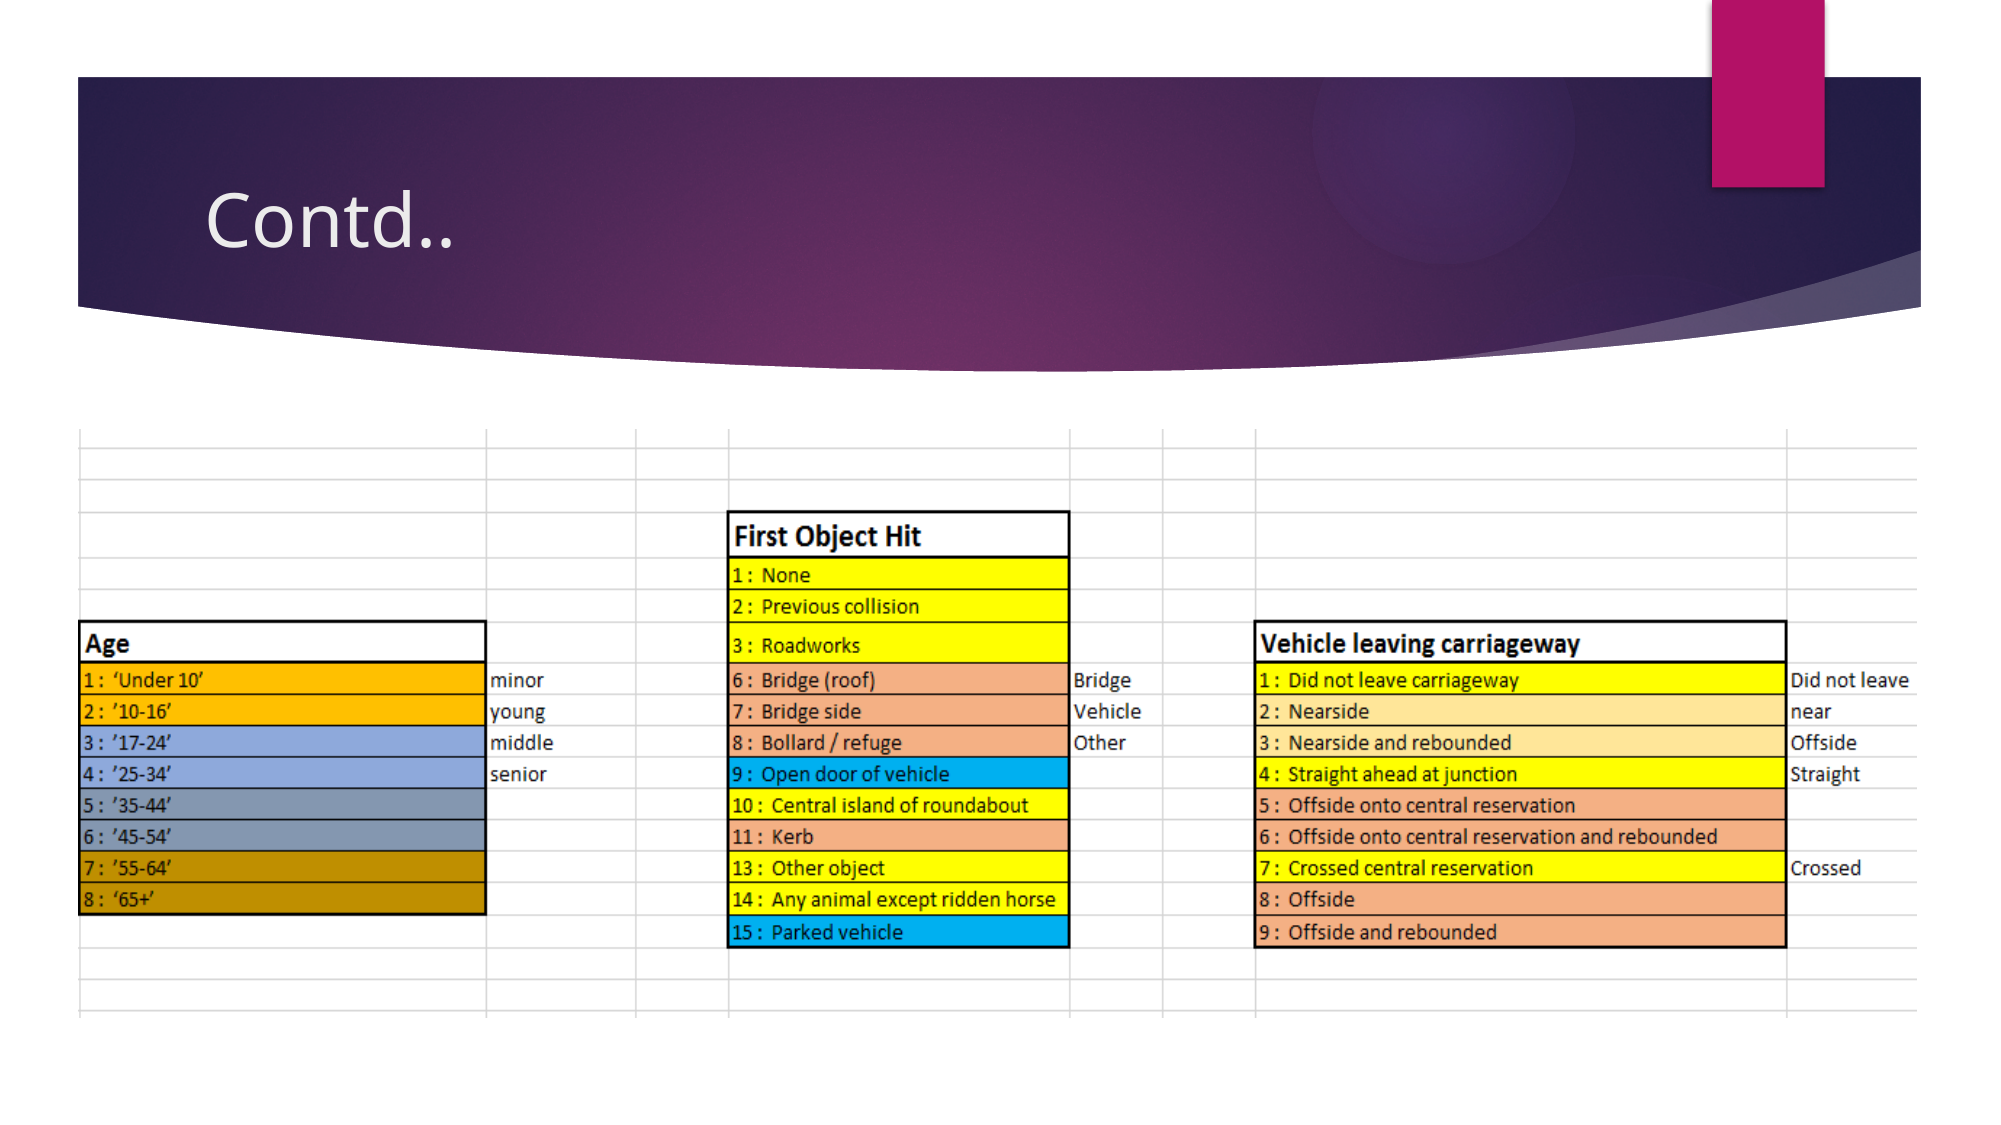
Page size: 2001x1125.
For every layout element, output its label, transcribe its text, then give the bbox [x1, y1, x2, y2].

title Contd.. [189, 159, 1627, 276]
picture [77, 429, 1918, 1018]
